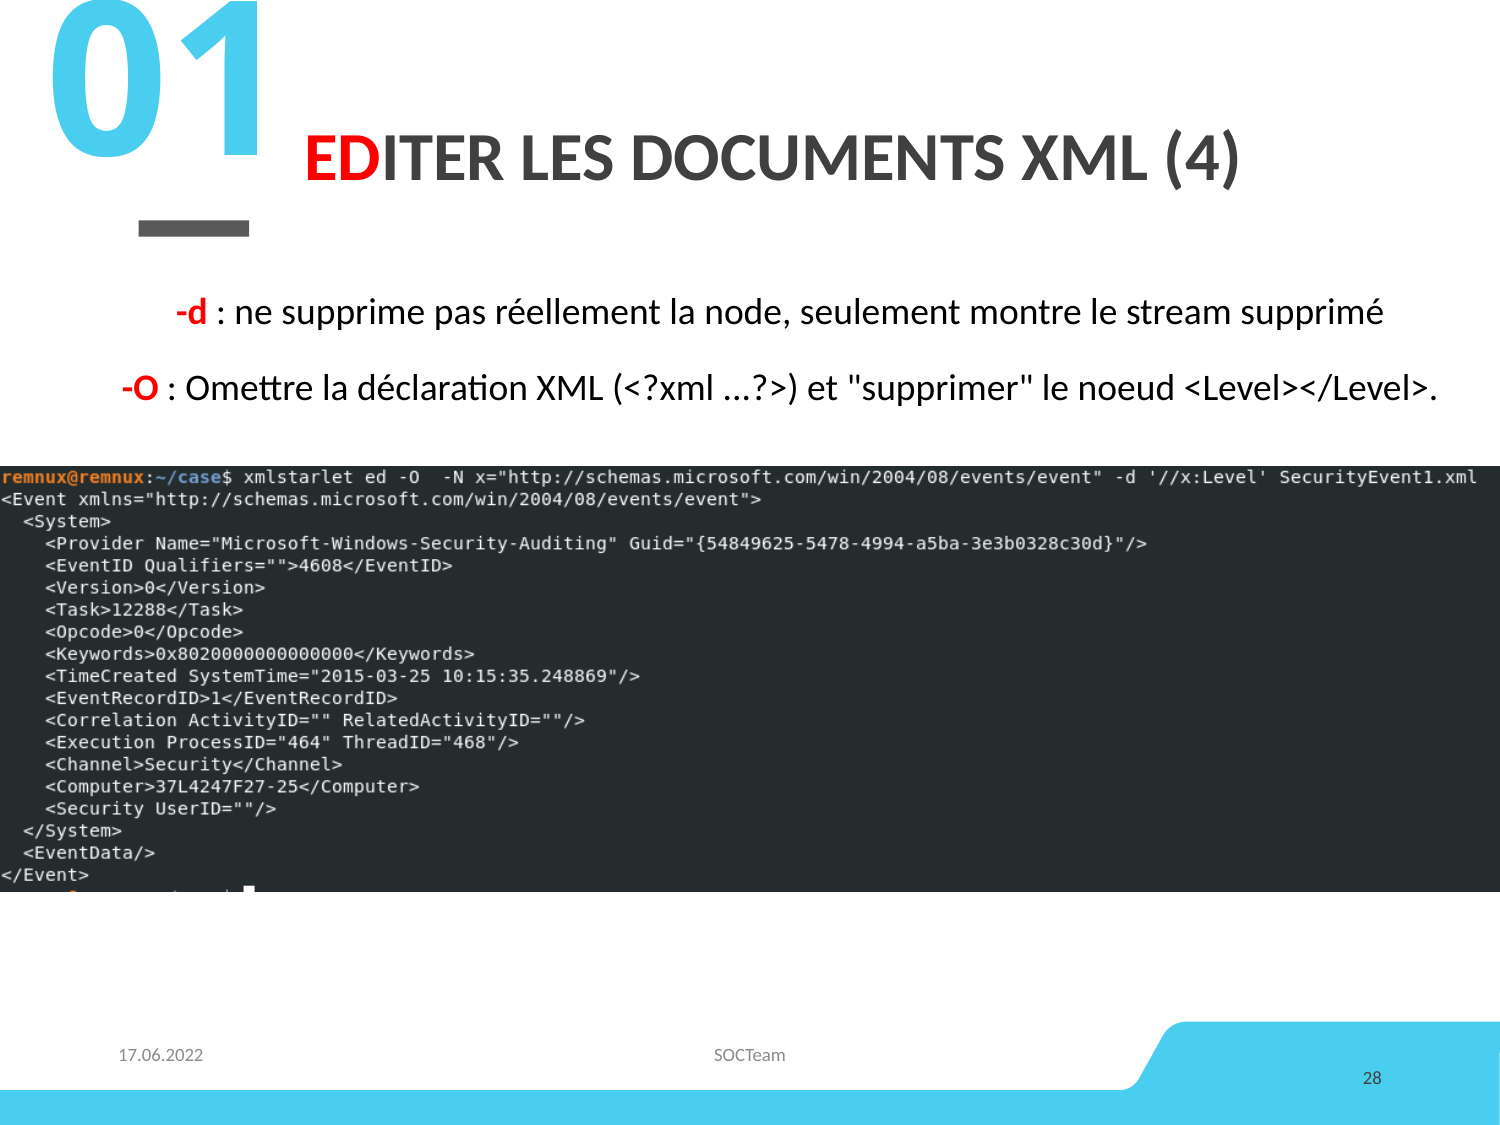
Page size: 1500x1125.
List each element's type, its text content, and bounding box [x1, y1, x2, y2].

footer SOCTeam [496, 1023, 1004, 1084]
picture [0, 466, 1500, 892]
title editer les documents XML (4) [289, 59, 1483, 257]
text_box -d : ne supprime pas réellement la node, seulement montre le stream supprimé [161, 279, 1401, 340]
list 01 [0, 0, 307, 213]
text_box -O : Omettre la déclaration XML (<?xml ...?>) et "supprimer" le noeud <Level></Level>. [107, 355, 1456, 416]
slide_number 28 [1059, 1047, 1397, 1108]
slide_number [103, 1023, 441, 1084]
